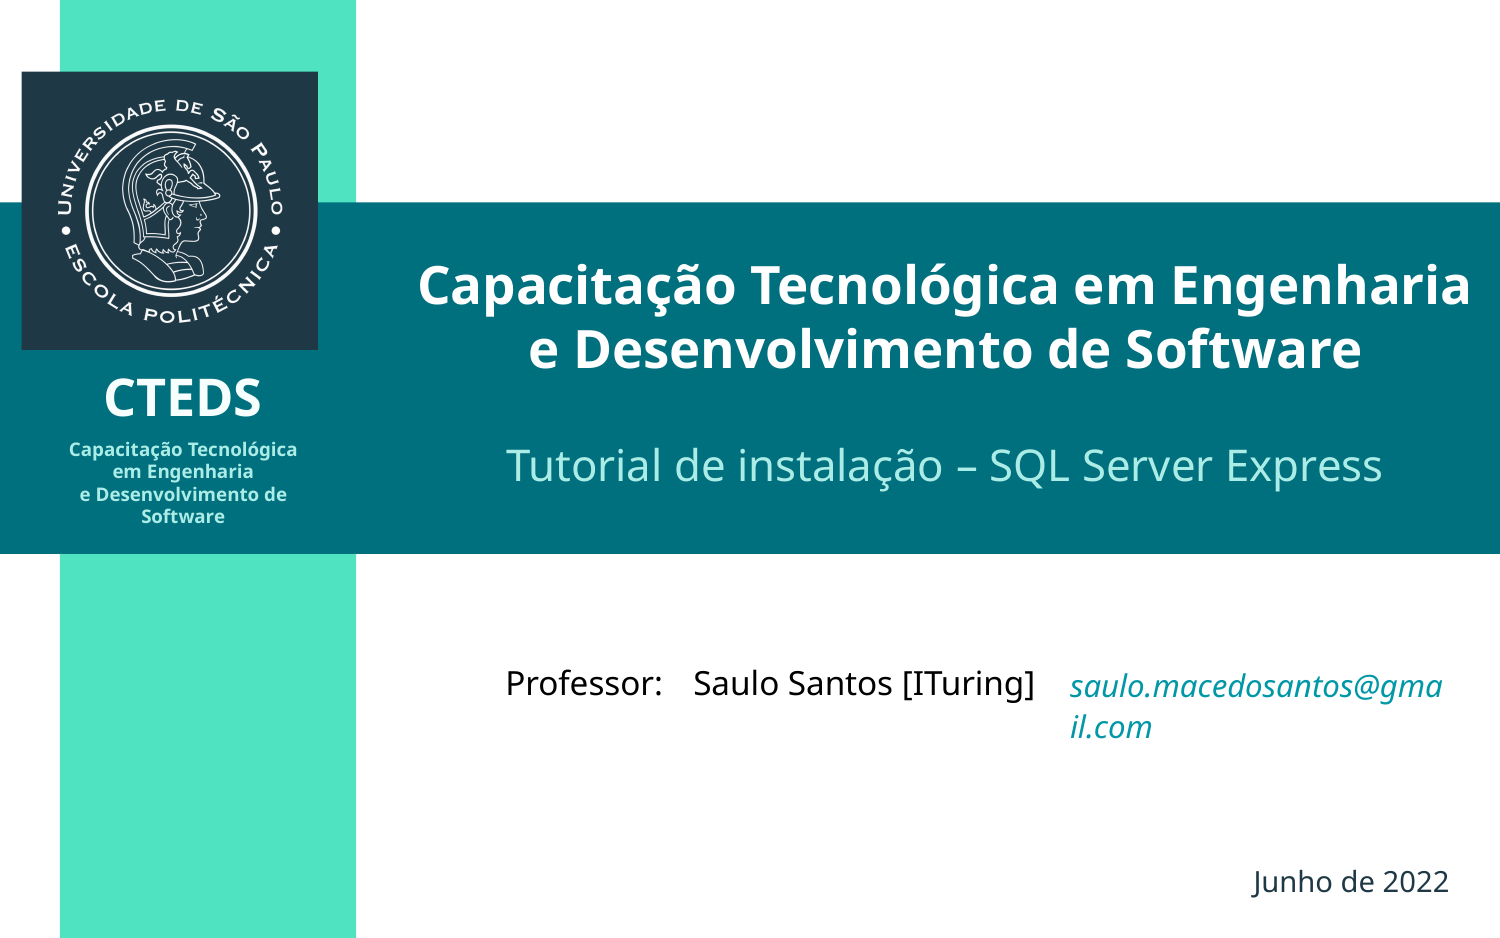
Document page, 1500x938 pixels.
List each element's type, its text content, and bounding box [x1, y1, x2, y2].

picture [10, 91, 330, 331]
subtitle Tutorial de instalação – SQL Server Express [402, 399, 1489, 530]
title saulo.macedosantos@gmail.com [1054, 647, 1465, 787]
title Capacitação Tecnológica em Engenharia e Desenvolvimento de Software [402, 232, 1489, 399]
title Saulo Santos [ITuring] [678, 647, 1054, 787]
title Professor: [376, 647, 678, 787]
subtitle Junho de 2022 [1026, 848, 1465, 902]
